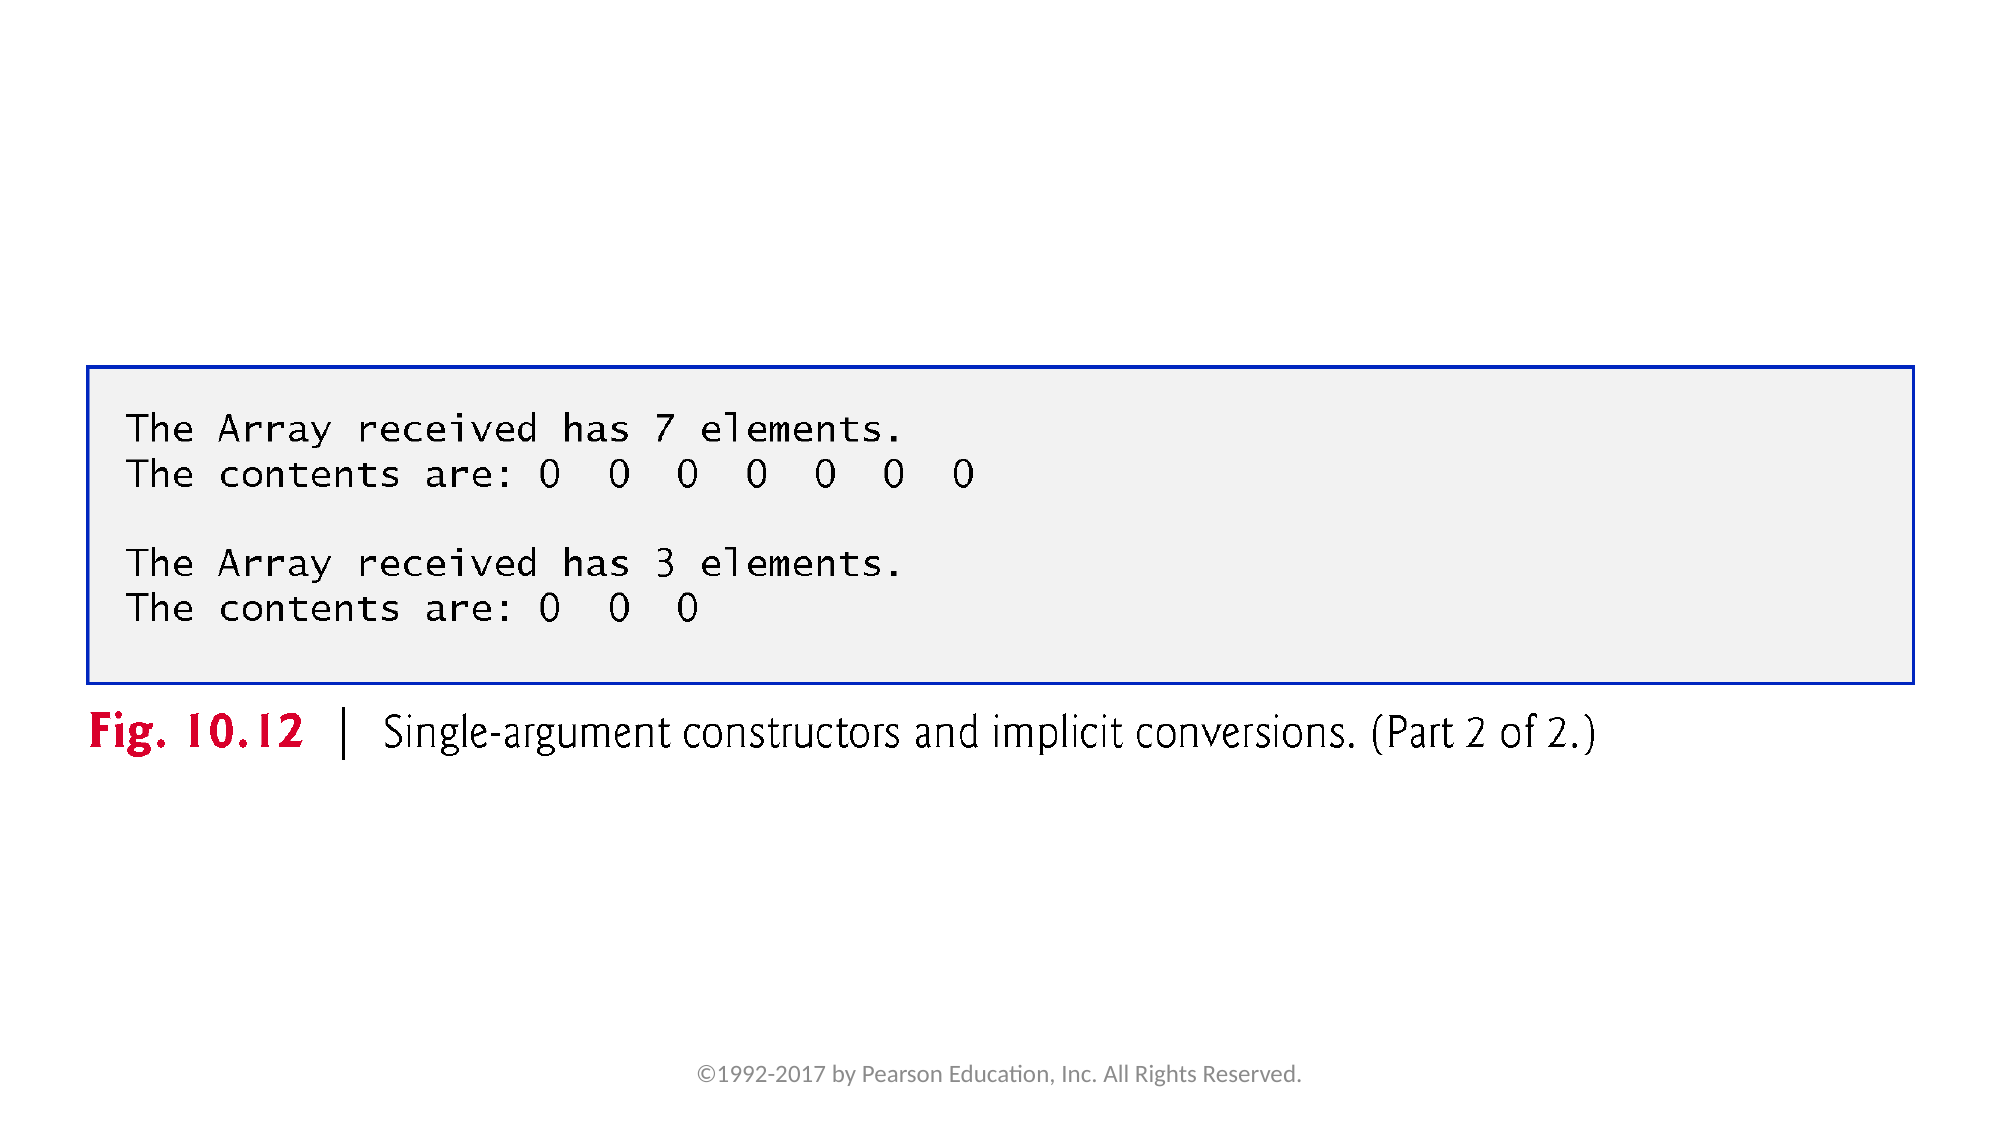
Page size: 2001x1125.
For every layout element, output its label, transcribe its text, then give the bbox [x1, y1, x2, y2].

picture [0, 279, 2000, 845]
footer ©1992-2017 by Pearson Education, Inc. All Rights Reserved. [662, 1042, 1338, 1103]
